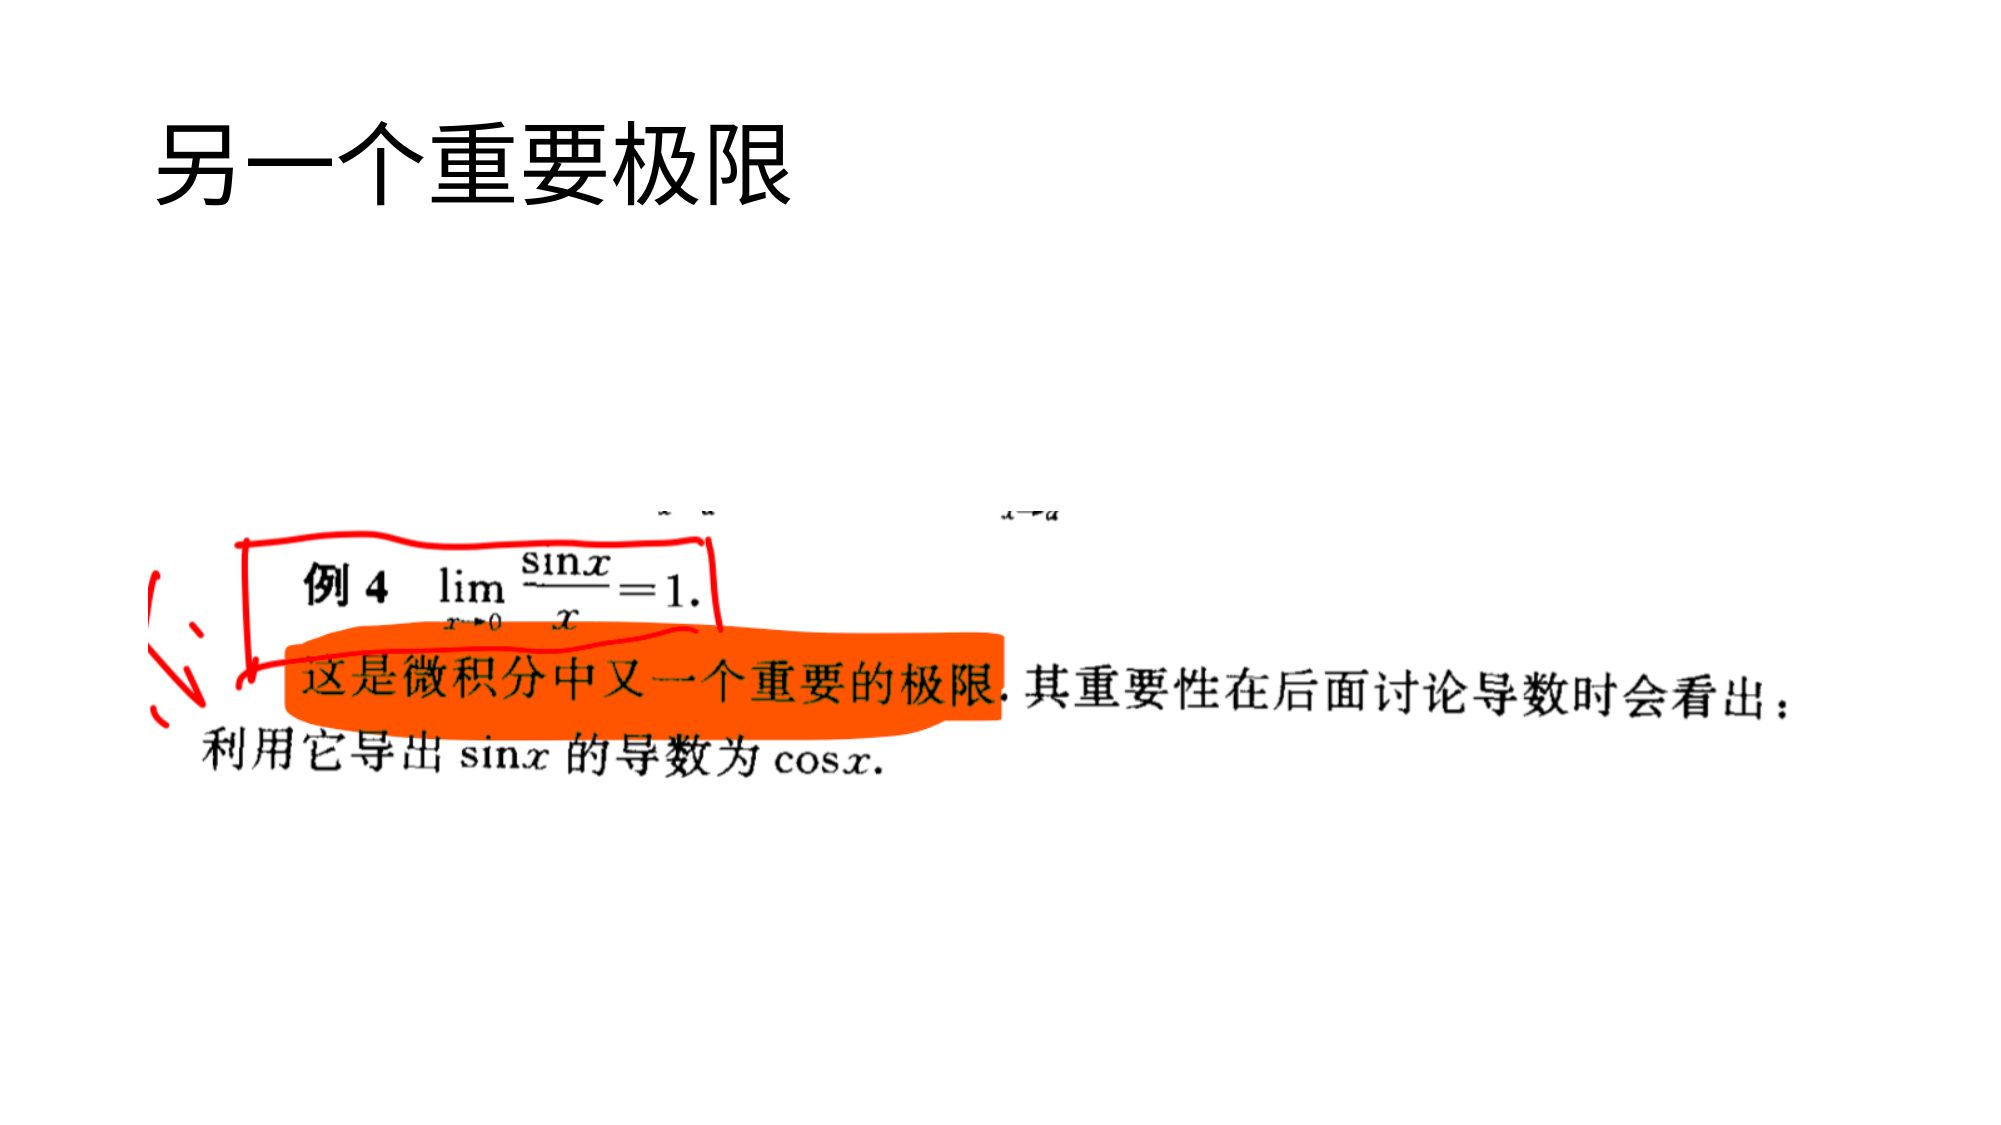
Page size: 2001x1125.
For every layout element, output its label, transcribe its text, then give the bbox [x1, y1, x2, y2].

title 另一个重要极限 [137, 59, 1863, 278]
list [148, 511, 1852, 802]
